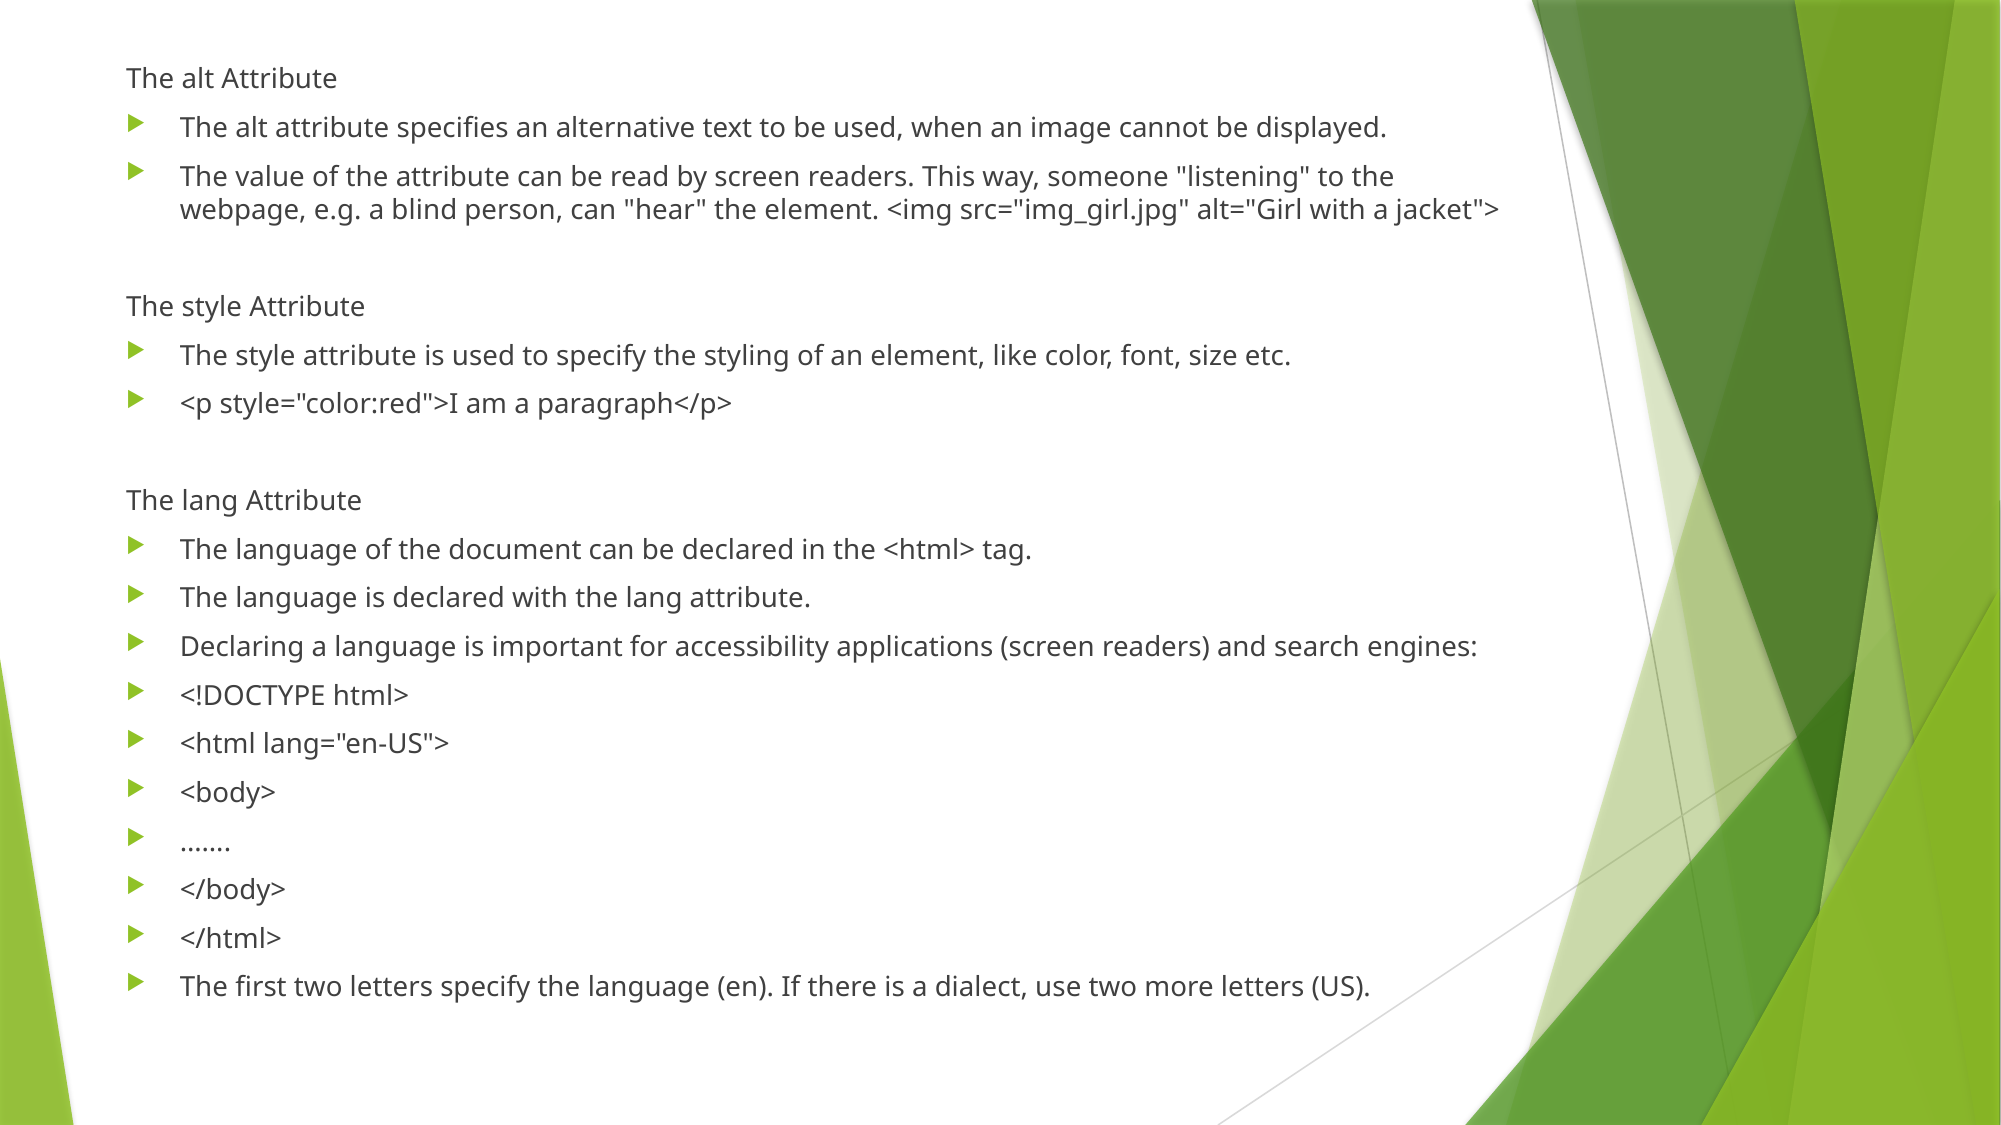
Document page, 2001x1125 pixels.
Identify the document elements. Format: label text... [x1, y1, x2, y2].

list The alt Attribute The alt attribute specifies an alternative text to be used, when an image cannot be displayed. The value of the attribute can be read by screen readers. This way, someone "listening" to the webpage, e.g. a blind person, can "hear" the element. <img src="img_girl.jpg" alt="Girl with a jacket"> The style Attribute The style attribute is used to specify the styling of an element, like color, font, size etc. <p style="color:red">I am a paragraph</p> The lang Attribute The language of the document can be declared in the <html> tag. The language is declared with the lang attribute. Declaring a language is important for accessibility applications (screen readers) and search engines: <!DOCTYPE html> <html lang="en-US"> <body> ……. </body> </html> The first two letters specify the language (en). If there is a dialect, use two more letters (US). [111, 53, 1522, 1087]
